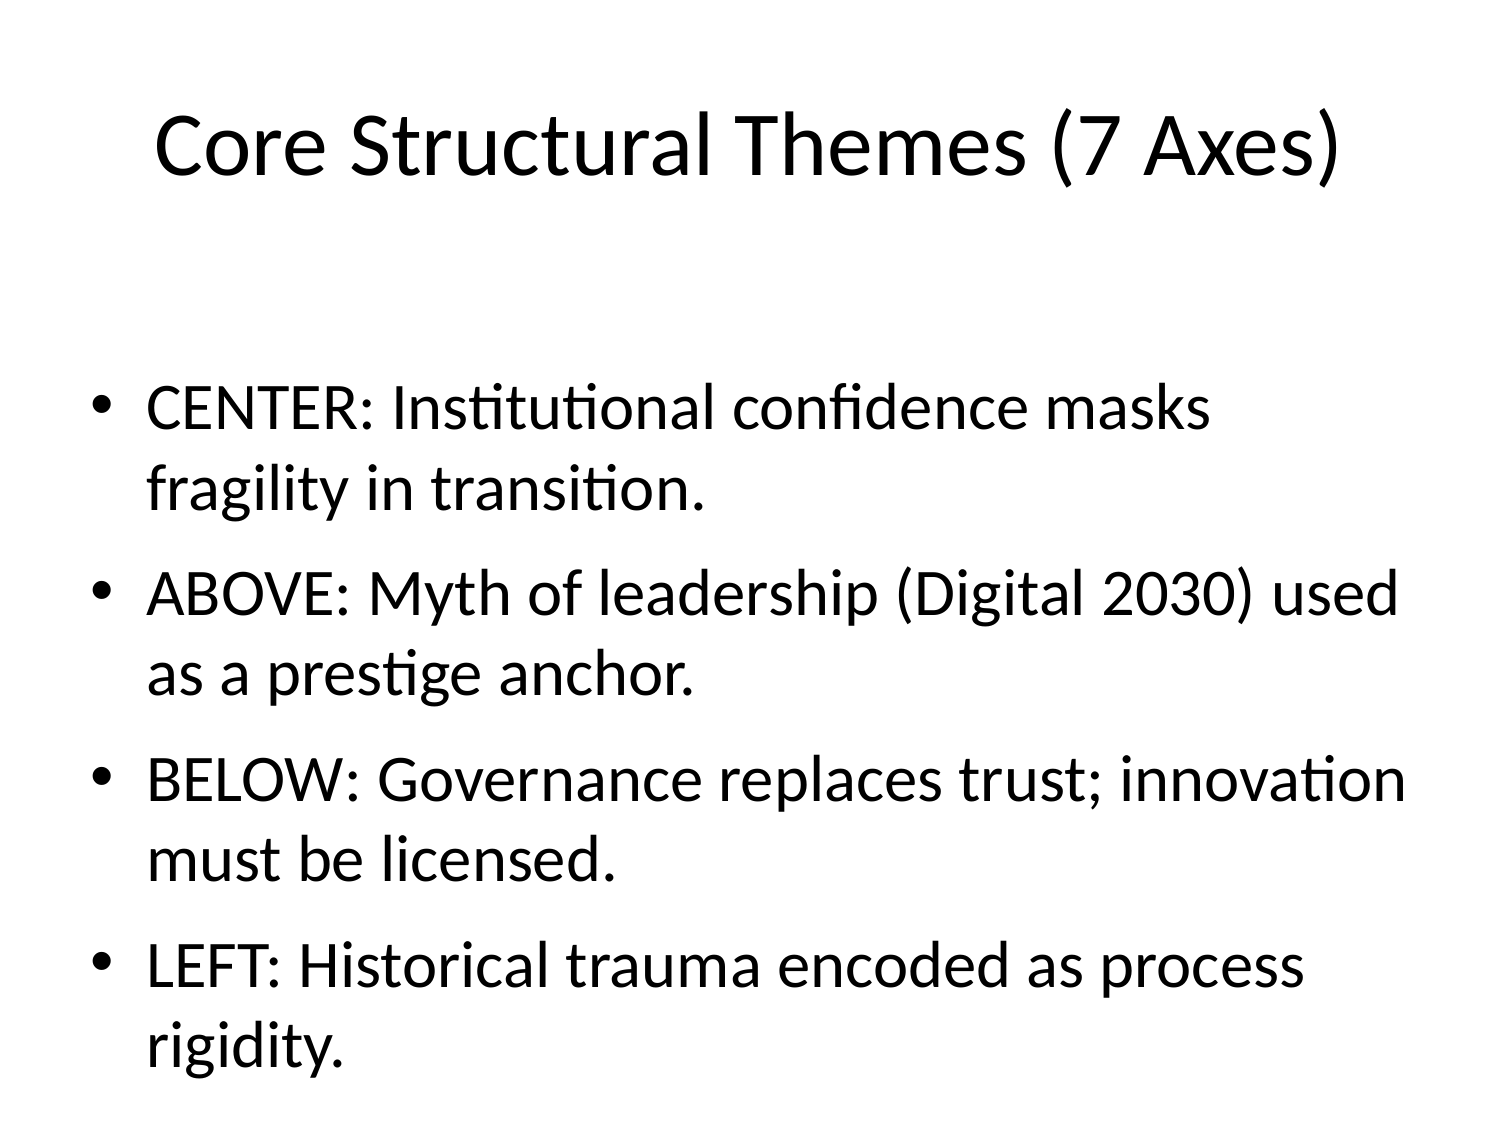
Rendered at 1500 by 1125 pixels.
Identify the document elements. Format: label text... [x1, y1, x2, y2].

list CENTER: Institutional confidence masks fragility in transition. ABOVE: Myth of leadership (Digital 2030) used as a prestige anchor. BELOW: Governance replaces trust; innovation must be licensed. LEFT: Historical trauma encoded as process rigidity. RIGHT: Change allowed only within invisible corridors. BEHIND: Fear of loss of control, blame, disruption. IN FRONT: This tender sets up the platform for Manchester’s next decade. [75, 262, 1425, 1005]
title Core Structural Themes (7 Axes) [75, 45, 1425, 233]
